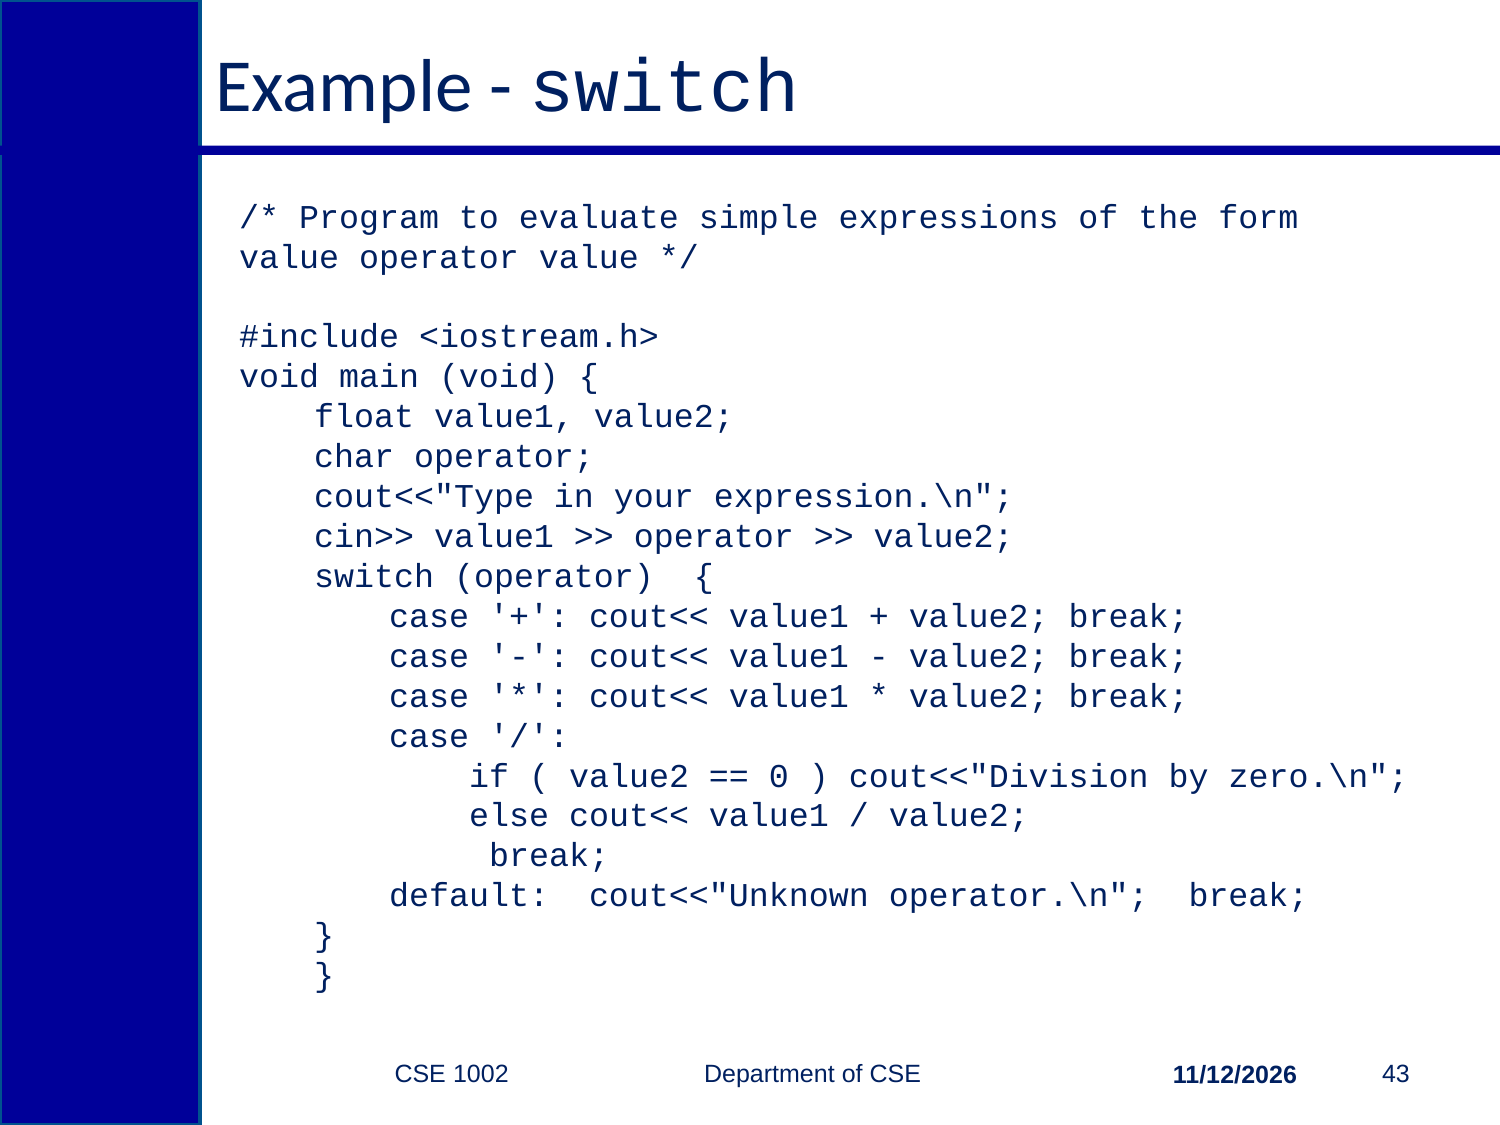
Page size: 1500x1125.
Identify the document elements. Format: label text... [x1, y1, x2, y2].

list [200, 174, 1425, 1005]
slide_number 43 [1312, 1042, 1425, 1103]
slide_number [1050, 1043, 1313, 1104]
title Example - switch [200, 24, 1375, 138]
footer CSE 1002 Department of CSE [212, 1042, 938, 1103]
text_box /* Program to evaluate simple expressions of the form value operator value */ #include <iostream.h> void main (void) { float value1, value2; char operator; cout<<"Type in your expression.\n"; cin>> value1 >> operator >> value2; switch (operator) { case '+': cout<< value1 + value2; break; case '-': cout<< value1 - value2; break; case '*': cout<< value1 * value2; break; case '/': if ( value2 == 0 ) cout<<"Division by zero.\n"; else cout<< value1 / value2; break; default: cout<<"Unknown operator.\n"; break; } } [224, 187, 1425, 1001]
